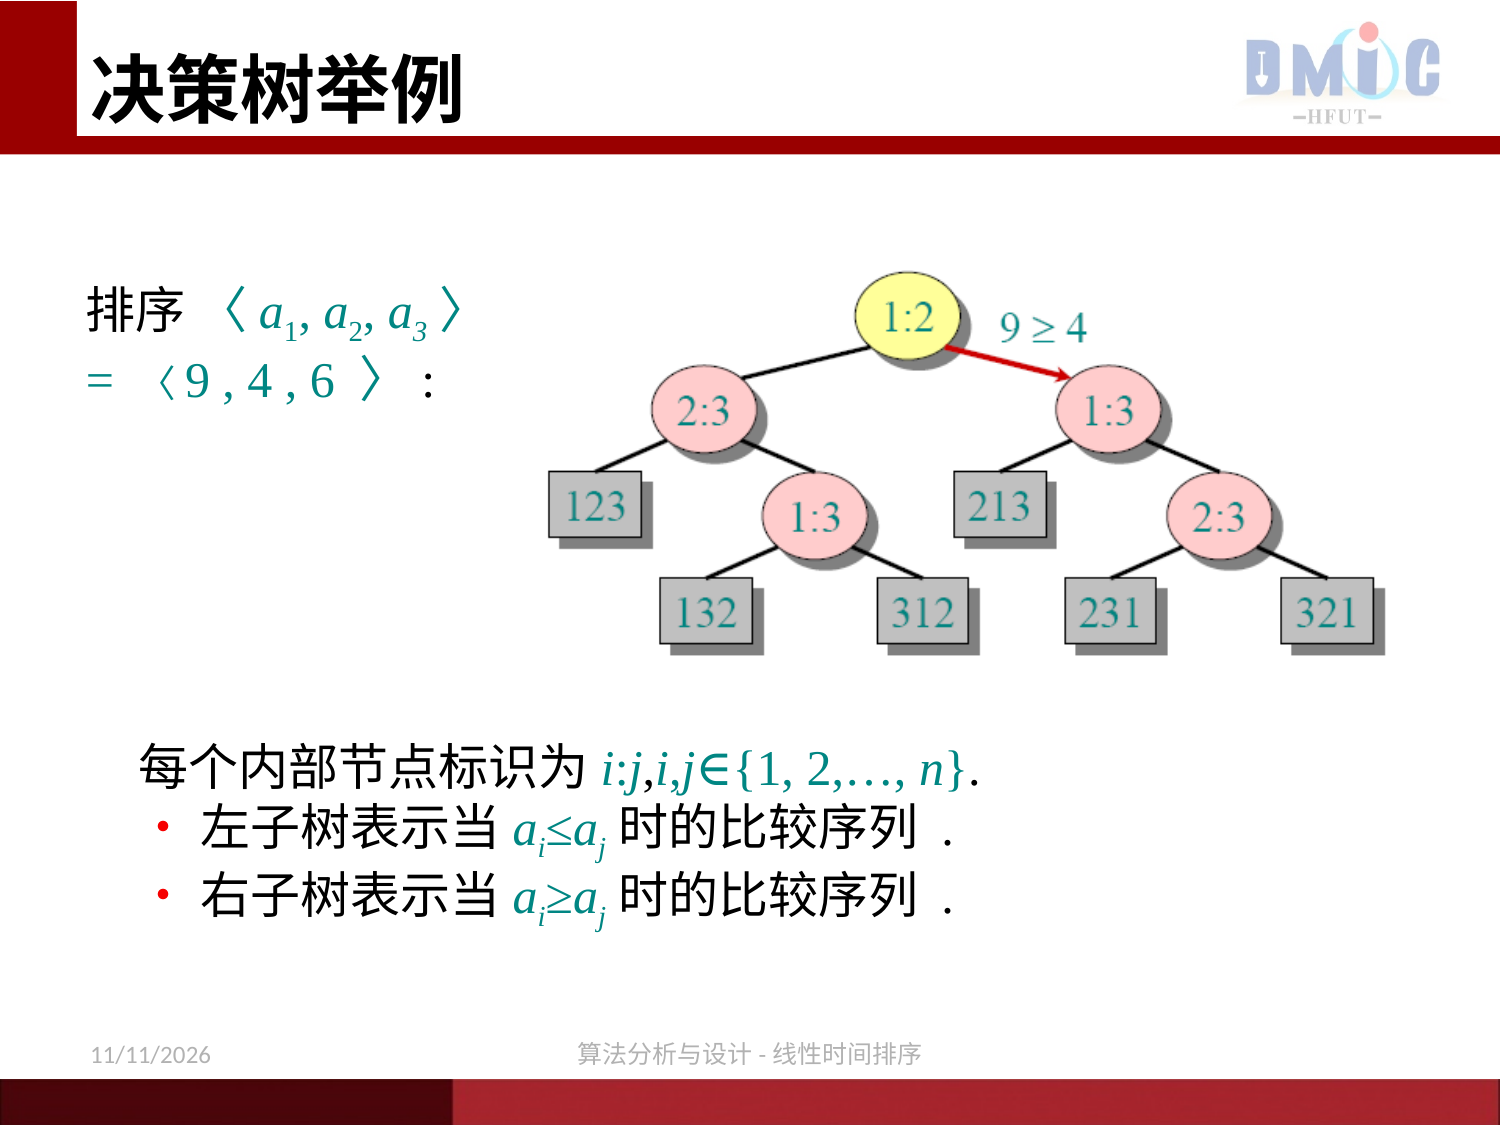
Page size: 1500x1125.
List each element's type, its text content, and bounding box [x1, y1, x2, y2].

text_box 排序 〈a1, a2, a3〉 = 〈9 , 4 , 6 〉: [70, 271, 505, 415]
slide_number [75, 1023, 425, 1084]
footer 算法分析与设计-线性时间排序 [466, 1023, 1034, 1084]
picture [525, 255, 1437, 712]
text_box 每个内部节点标识为i:j,i,j∈{1, 2,…, n}. •左子树表示当ai≤aj时的比较序列 . •右子树表示当ai≥aj时的比较序列 . [123, 727, 1364, 940]
text_box 决策树举例 [74, 23, 1425, 152]
picture [0, 1079, 1500, 1125]
